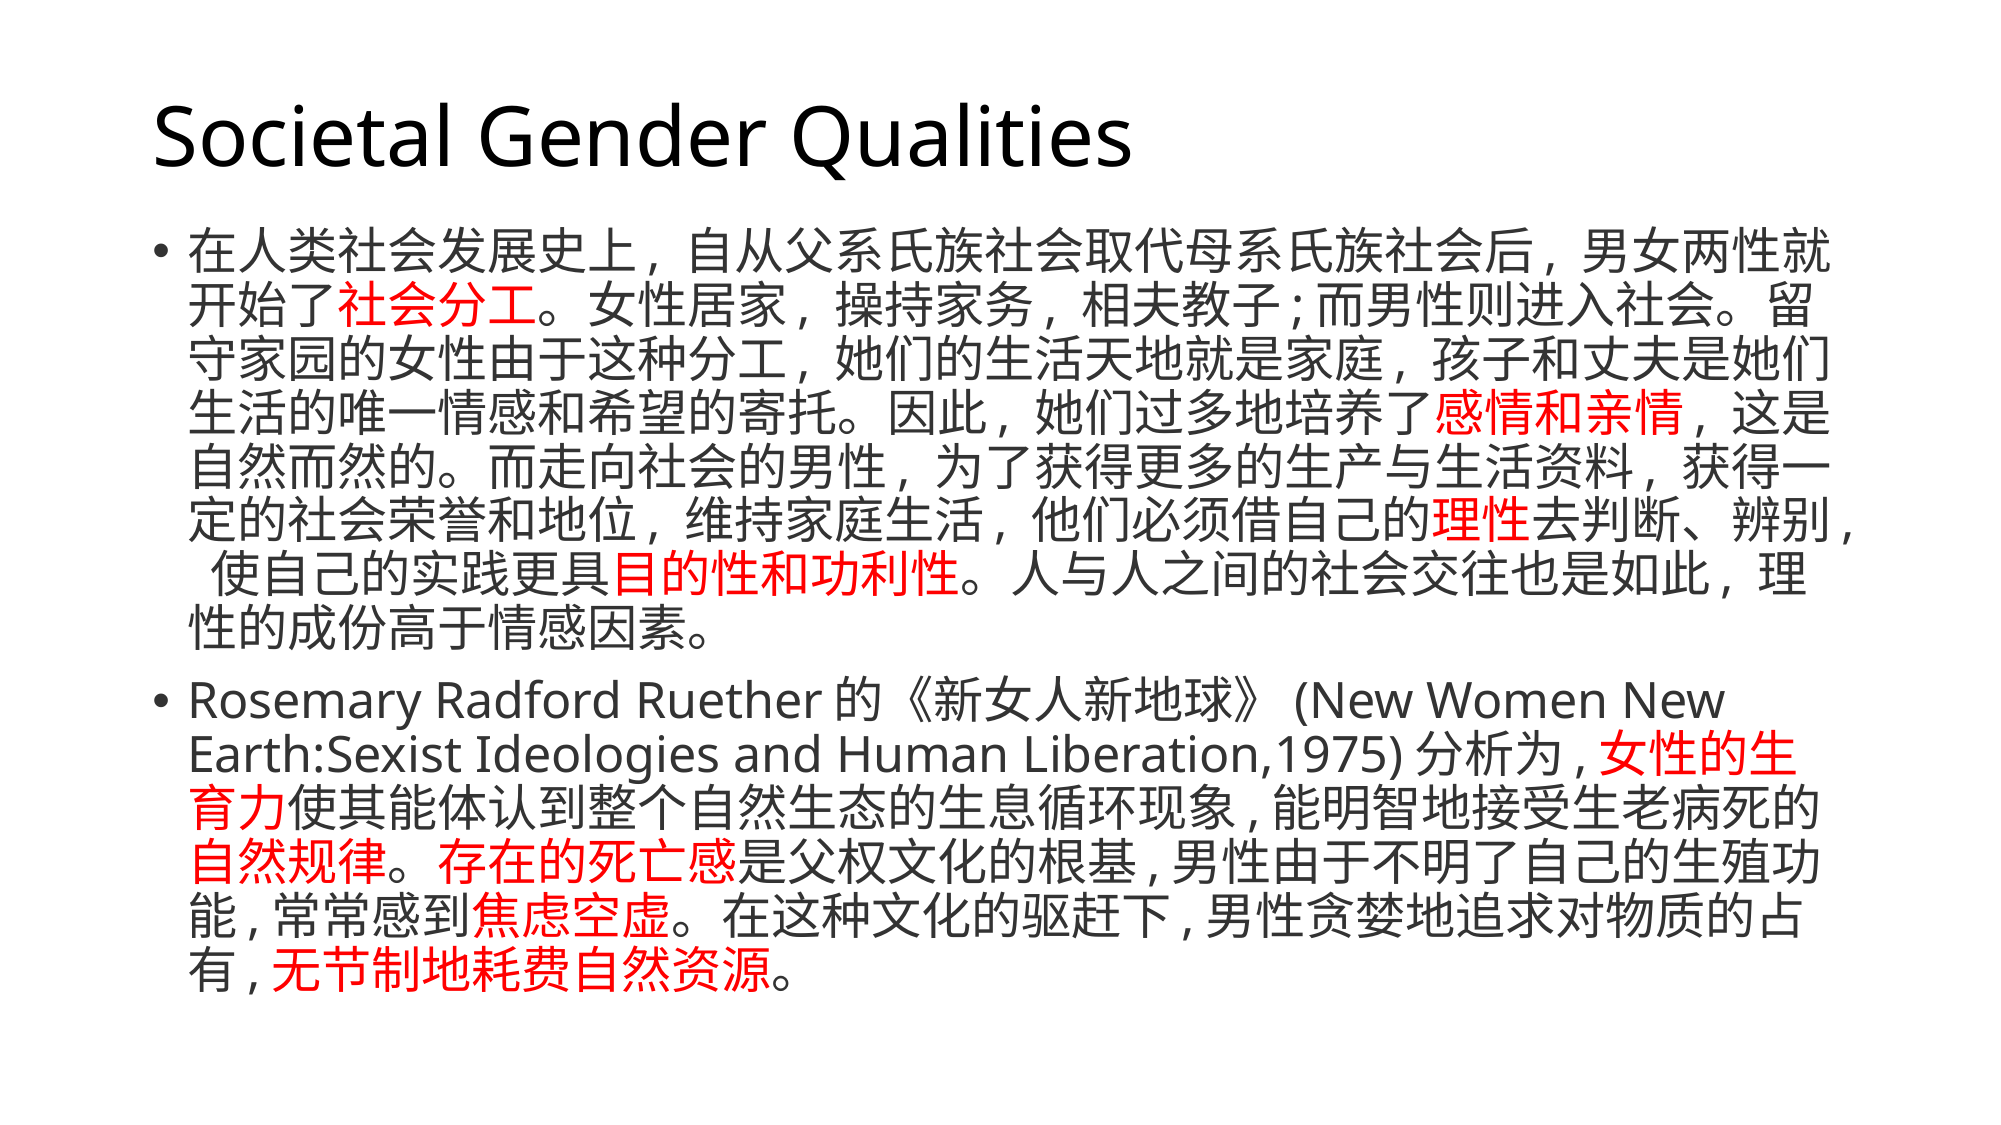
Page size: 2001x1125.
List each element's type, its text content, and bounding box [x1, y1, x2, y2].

text_box Societal Gender Qualities [137, 86, 1863, 219]
list 在人类社会发展史上, 自从父系氏族社会取代母系氏族社会后, 男女两性就开始了社会分工。女性居家, 操持家务, 相夫教子;而男性则进入社会。留守家园的女性由于这种分工, 她们的生活天地就是家庭, 孩子和丈夫是她们生活的唯一情感和希望的寄托。因此, 她们过多地培养了感情和亲情, 这是自然而然的。而走向社会的男性, 为了获得更多的生产与生活资料, 获得一定的社会荣誉和地位, 维持家庭生活, 他们必须借自己的理性去判断、辨别, 使自己的实践更具目的性和功利性。人与人之间的社会交往也是如此, 理性的成份高于情感因素。 Rosemary Radford Ruether的《新女人新地球》(New Women New Earth:Sexist Ideologies and Human Liberation,1975)分析为,女性的生育力使其能体认到整个自然生态的生息循环现象,能明智地接受生老病死的自然规律。存在的死亡感是父权文化的根基,男性由于不明了自己的生殖功能,常常感到焦虑空虚。在这种文化的驱赶下,男性贪婪地追求对物质的占有,无节制地耗费自然资源。 [137, 219, 1863, 1014]
